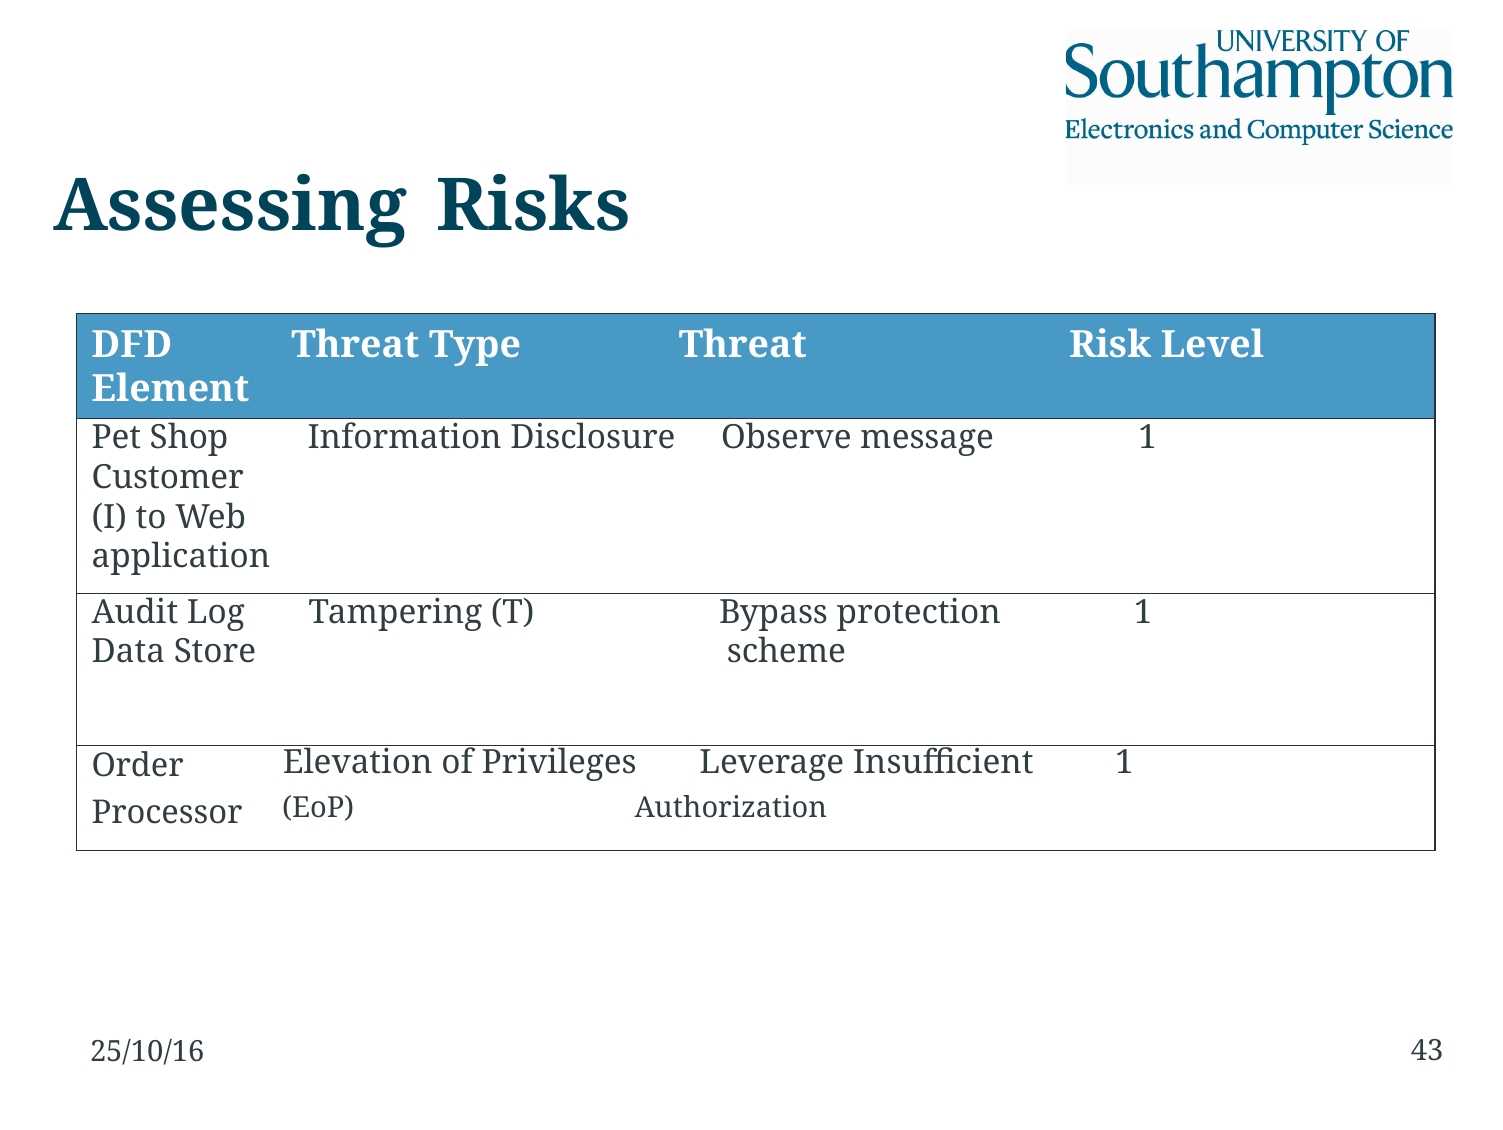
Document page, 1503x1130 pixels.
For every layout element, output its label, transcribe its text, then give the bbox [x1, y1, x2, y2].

text_box 25/10/16 [87, 1035, 212, 1069]
text_box Order Elevation of Privileges Leverage Insufficient 1 Processor (EoP) Authorization [76, 745, 1436, 851]
text_box Audit Log Tampering (T) Bypass protection 1 Data Store scheme [76, 593, 1436, 745]
text_box DFD Threat Type Threat Risk Level Element [76, 313, 1436, 418]
text_box 43 [1408, 1034, 1450, 1068]
text_box [1065, 30, 1453, 185]
text_box Risks [434, 168, 654, 246]
text_box Pet Shop Information Disclosure Observe message 1 Customer (I) to Web application [76, 418, 1436, 593]
text_box Assessing [51, 168, 431, 246]
